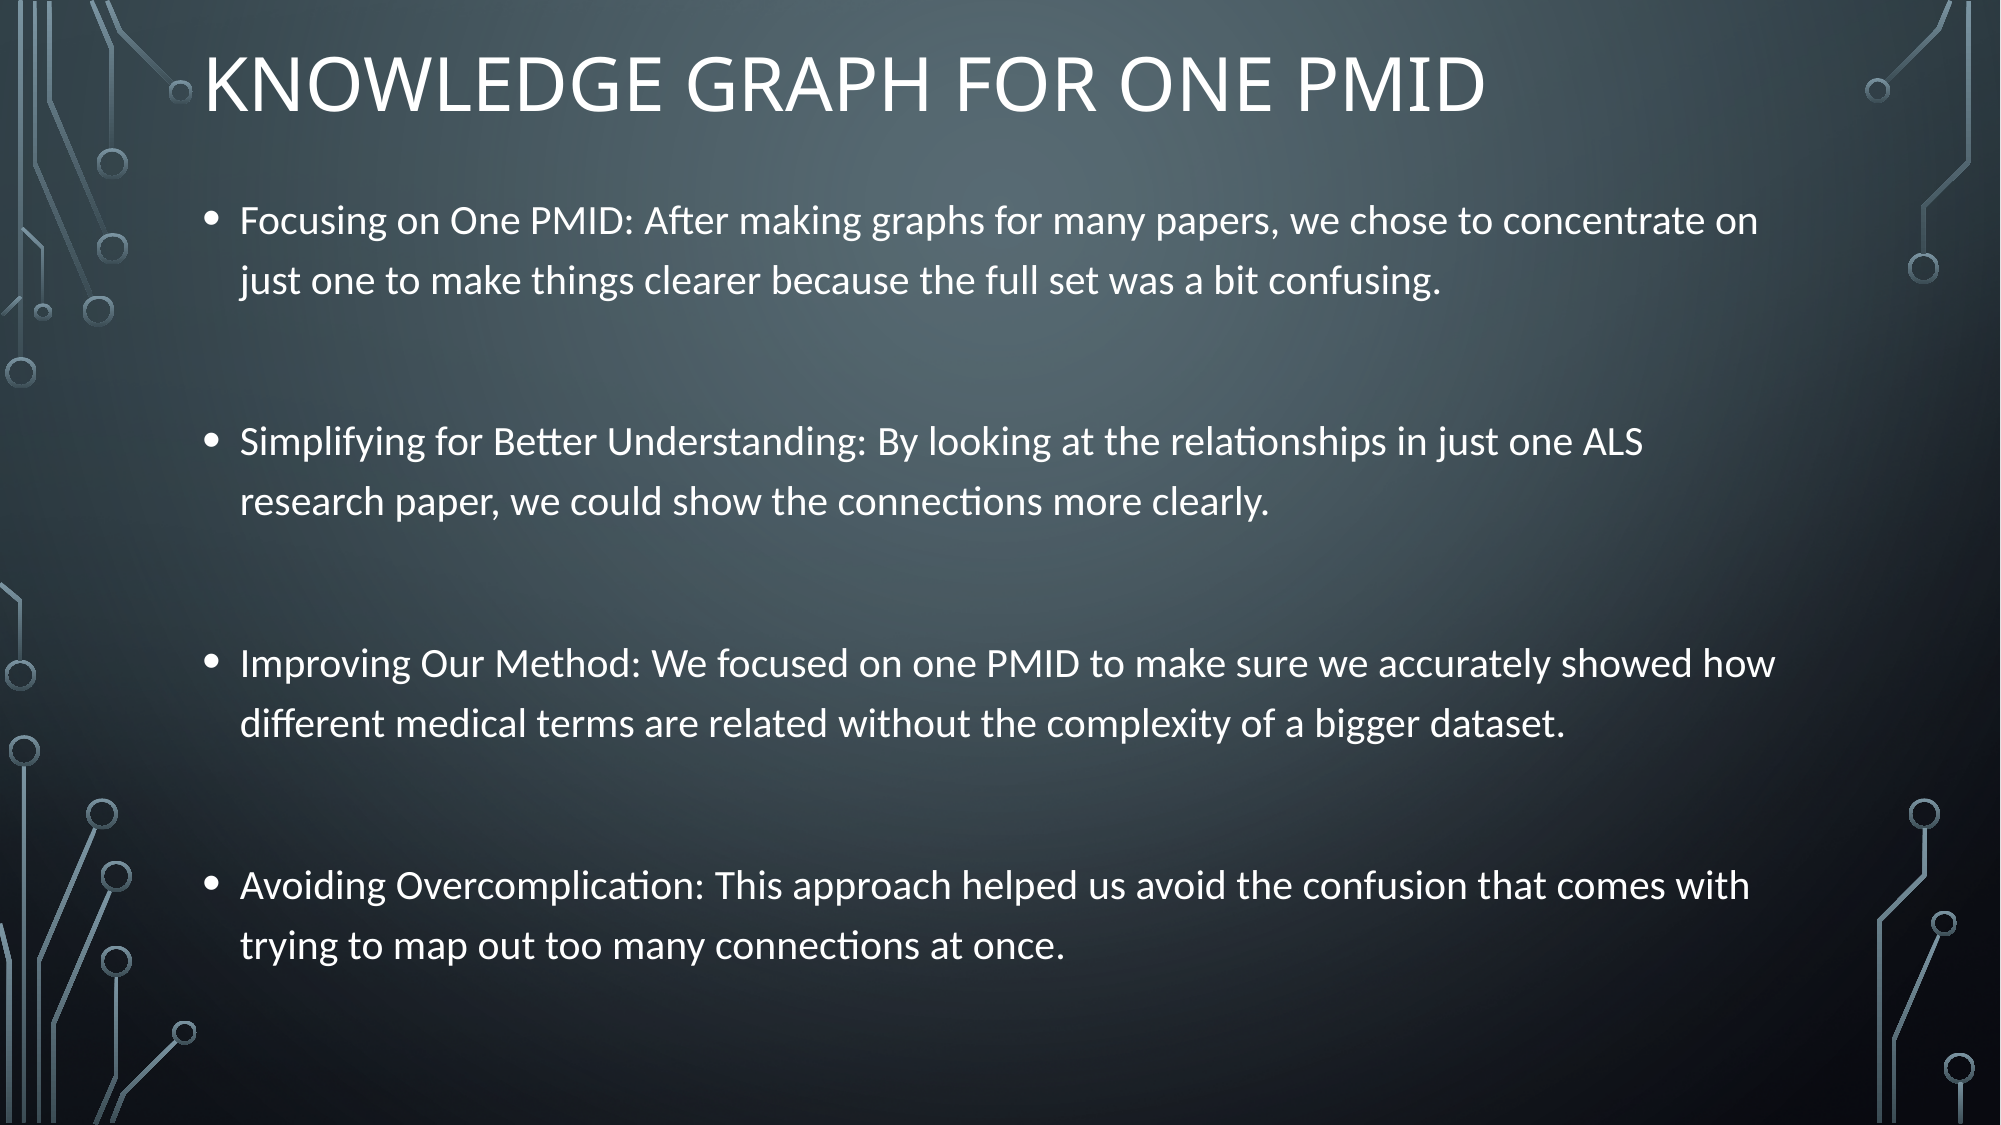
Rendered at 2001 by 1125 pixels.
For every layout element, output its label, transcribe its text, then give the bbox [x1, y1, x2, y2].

title Knowledge Graph for one pmid [187, 32, 1813, 142]
list Focusing on One PMID: After making graphs for many papers, we chose to concentrate on just one to make things clearer because the full set was a bit confusing. Simplifying for Better Understanding: By looking at the relationships in just one ALS research paper, we could show the connections more clearly. Improving Our Method: We focused on one PMID to make sure we accurately showed how different medical terms are related without the complexity of a bigger dataset. Avoiding Overcomplication: This approach helped us avoid the confusion that comes with trying to map out too many connections at once. [187, 174, 1813, 950]
